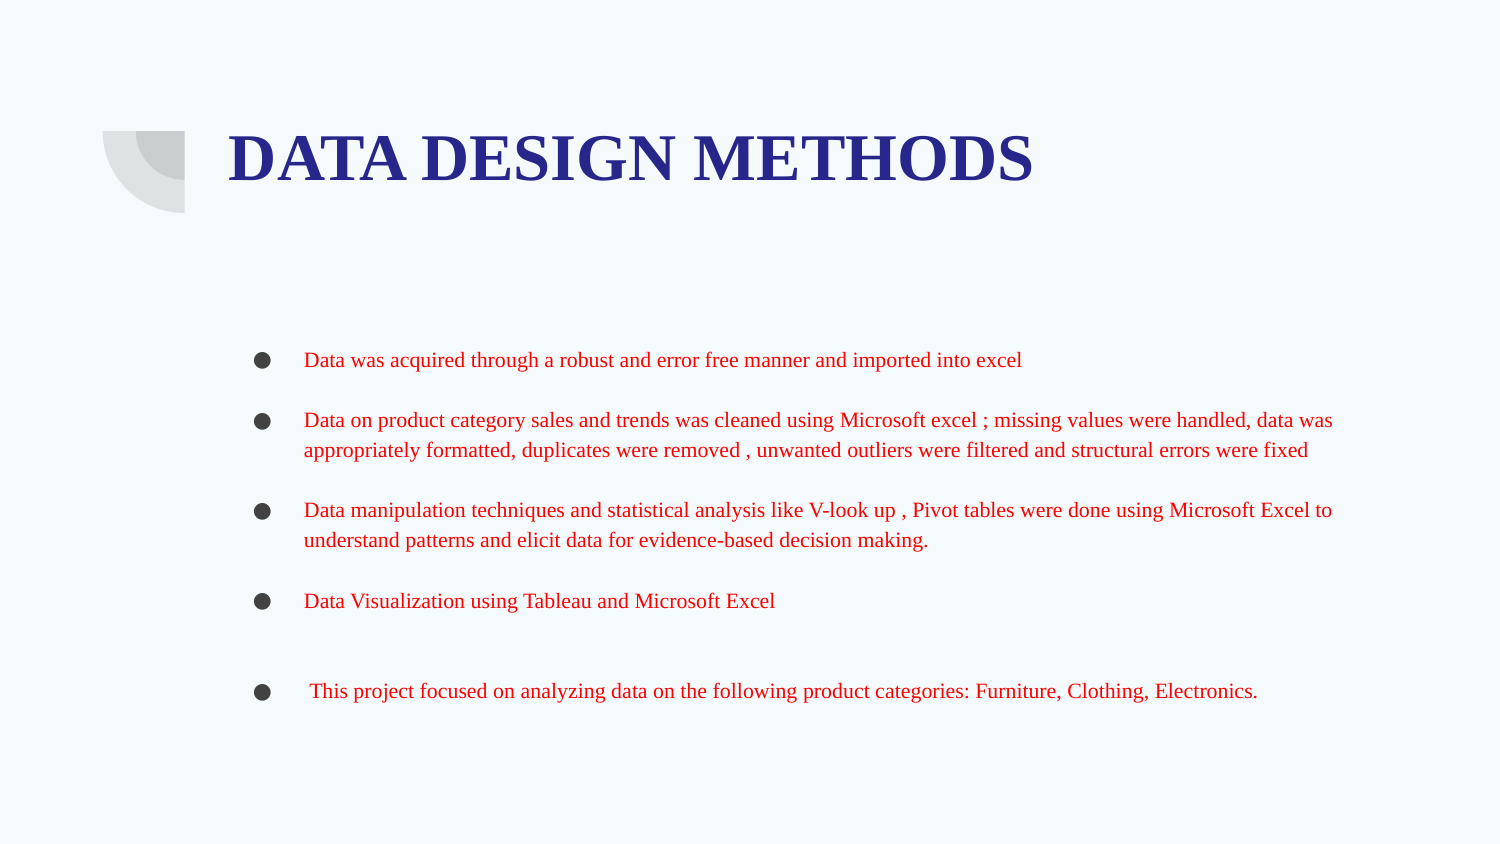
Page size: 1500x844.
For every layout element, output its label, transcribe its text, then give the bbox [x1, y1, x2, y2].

list Data was acquired through a robust and error free manner and imported into excel Data on product category sales and trends was cleaned using Microsoft excel ; missing values were handled, data was appropriately formatted, duplicates were removed , unwanted outliers were filtered and structural errors were fixed Data manipulation techniques and statistical analysis like V-look up , Pivot tables were done using Microsoft Excel to understand patterns and elicit data for evidence-based decision making. Data Visualization using Tableau and Microsoft Excel This project focused on analyzing data on the following product categories: Furniture, Clothing, Electronics. [213, 326, 1368, 744]
title DATA DESIGN METHODS [213, 98, 1368, 263]
